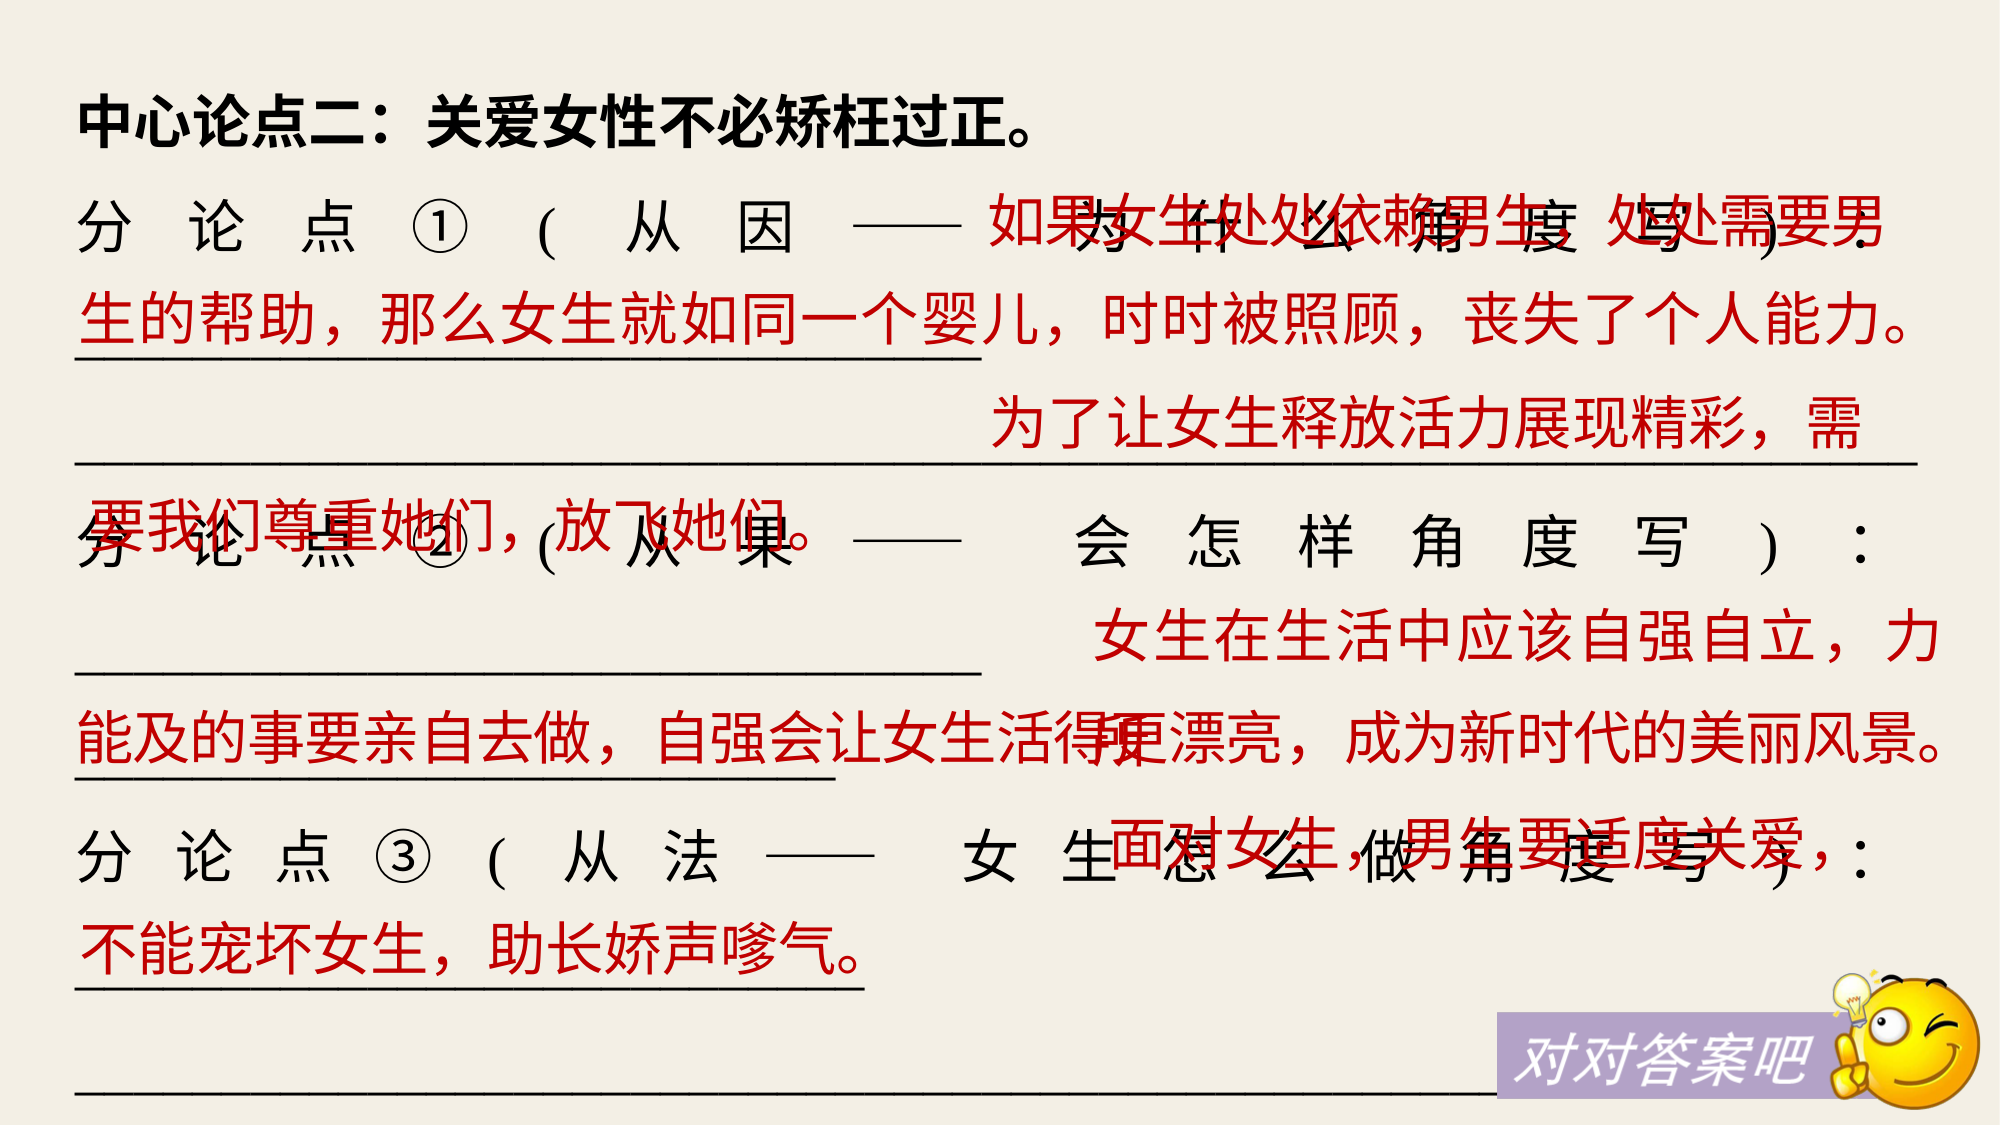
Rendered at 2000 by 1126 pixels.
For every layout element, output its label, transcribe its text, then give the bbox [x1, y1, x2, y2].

text_box 要我们尊重她们，放飞她们。 [73, 446, 861, 567]
text_box 为了让女生释放活力展现精彩，需 [974, 344, 1902, 464]
text_box 中心论点二：关爱女性不必矫枉过正。 分论点①(从因——为什么角度写)：_______________________________ _______________________________________________________________ 分论点②(从果——会怎样角度写)：_______________________________ __________________________ 分论点③(从法——女生怎么做角度写)：___________________________ _______________________________________________________________分论点④(从法——男生怎么做角度写)：__________________________ ____________________________ [55, 40, 1939, 1126]
text_box 如果女生处处依赖男生，处处需要男 [973, 142, 1944, 262]
picture [1477, 968, 1981, 1125]
text_box 生的帮助，那么女生就如同一个婴儿，时时被照顾，丧失了个人能力。 [63, 239, 1899, 360]
text_box 不能宠坏女生，助长娇声嗲气。 [64, 870, 911, 990]
text_box 女生在生活中应该自强自立，力所 [1078, 556, 1956, 782]
text_box 面对女生，男生要适度关爱， [1093, 765, 1920, 885]
text_box 能及的事要亲自去做，自强会让女生活得更漂亮，成为新时代的美丽风景。 [60, 659, 1933, 779]
